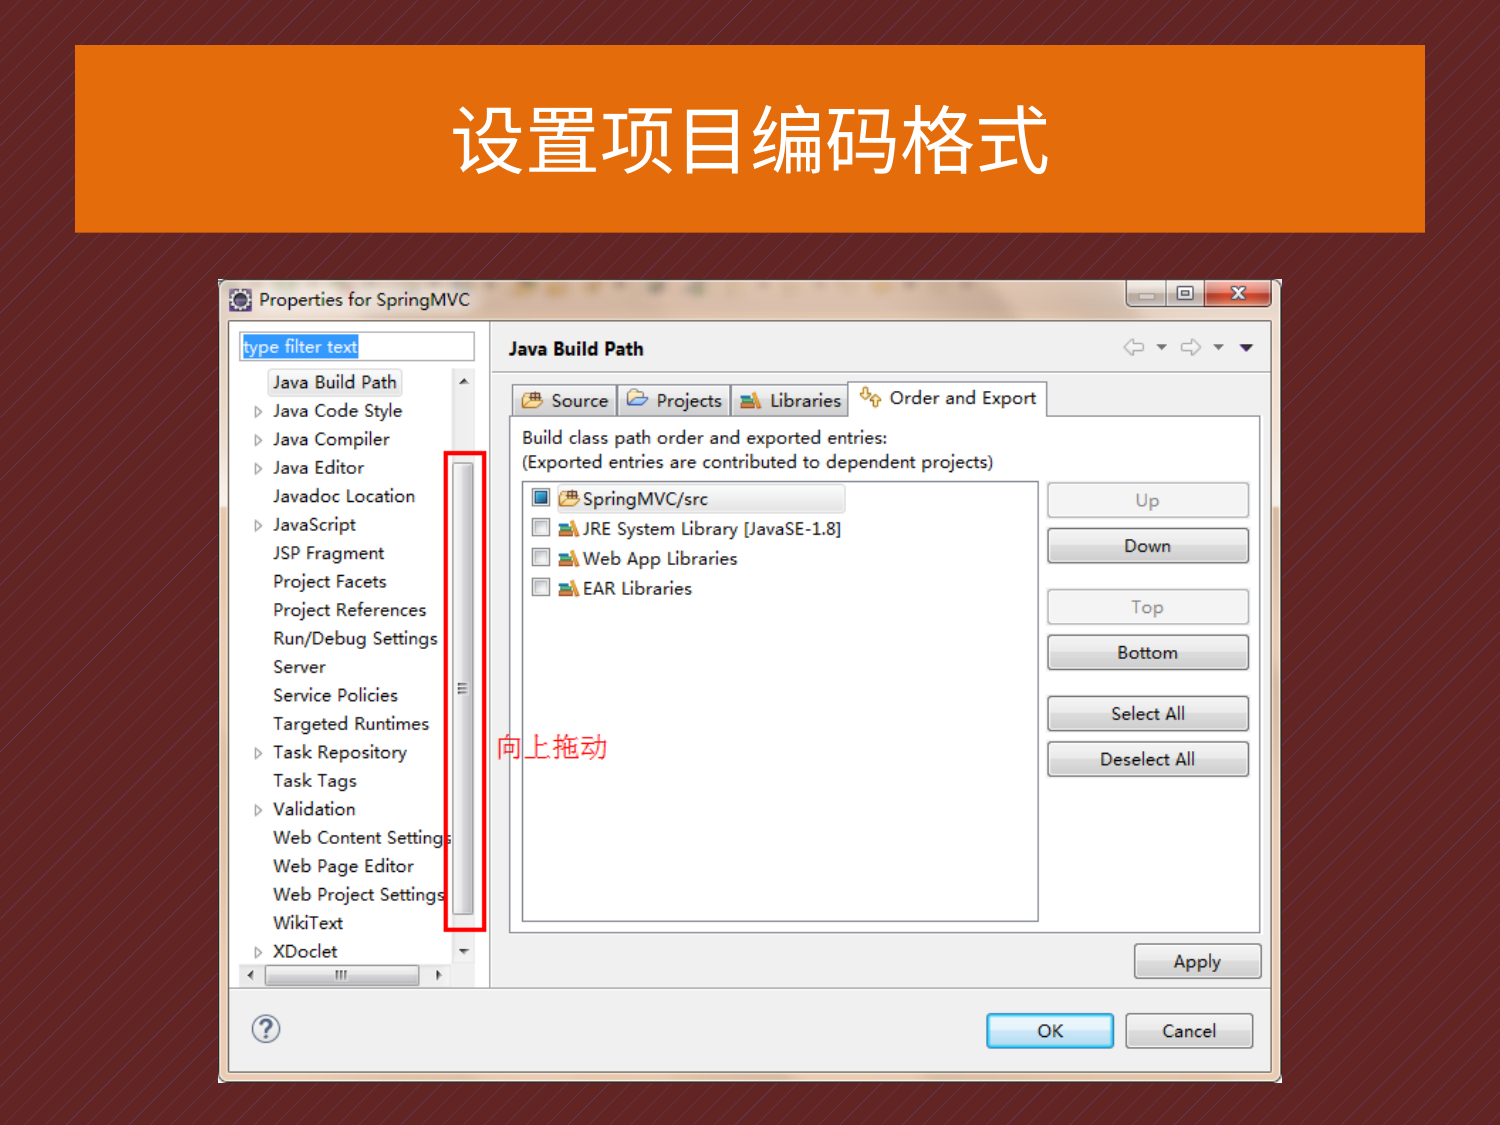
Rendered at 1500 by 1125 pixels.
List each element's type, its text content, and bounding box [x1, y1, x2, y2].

picture [217, 279, 1283, 1083]
title 设置项目编码格式 [75, 45, 1425, 233]
